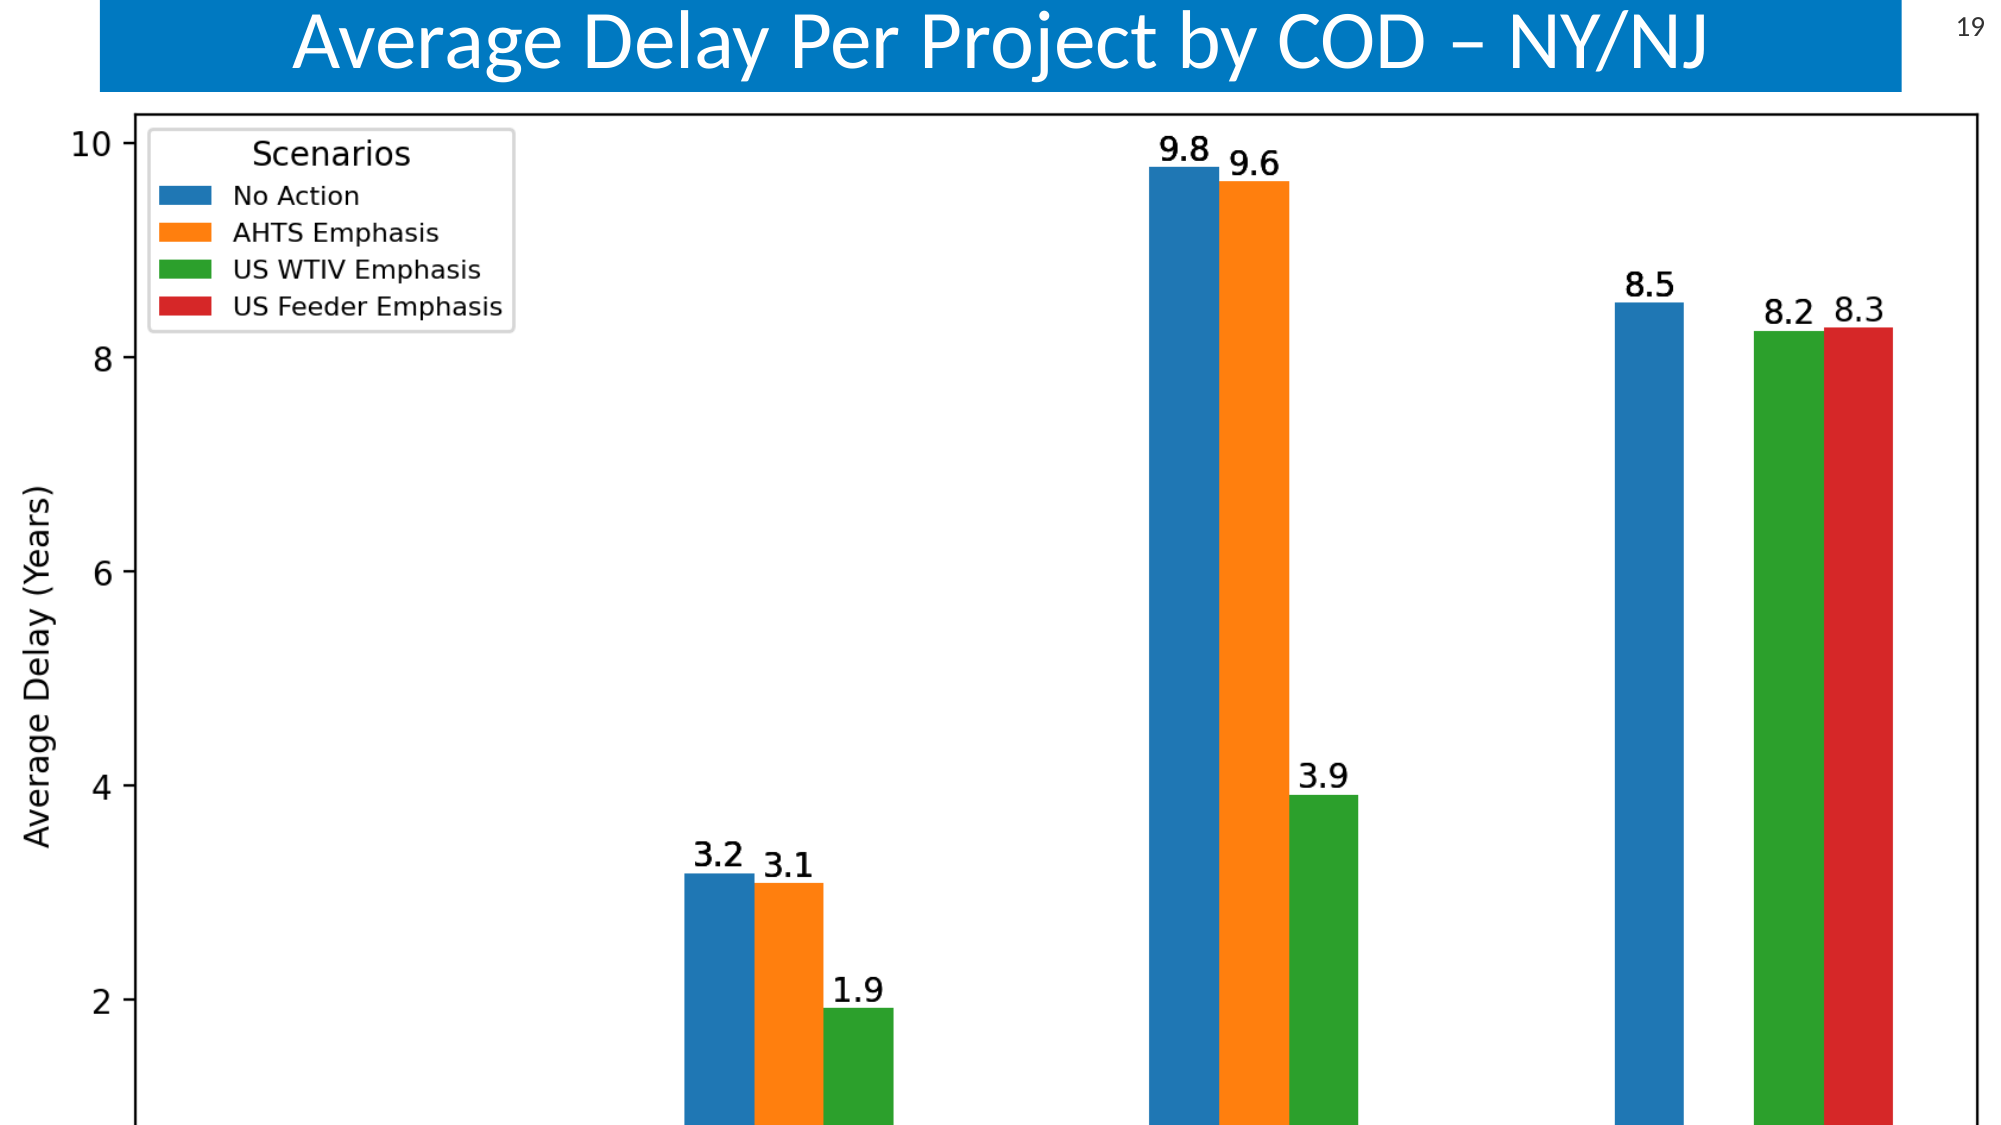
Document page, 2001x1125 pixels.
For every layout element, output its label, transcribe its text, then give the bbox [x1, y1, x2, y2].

title Average Delay Per Project by COD – NY/NJ [99, 0, 1902, 91]
picture [0, 92, 2000, 1125]
